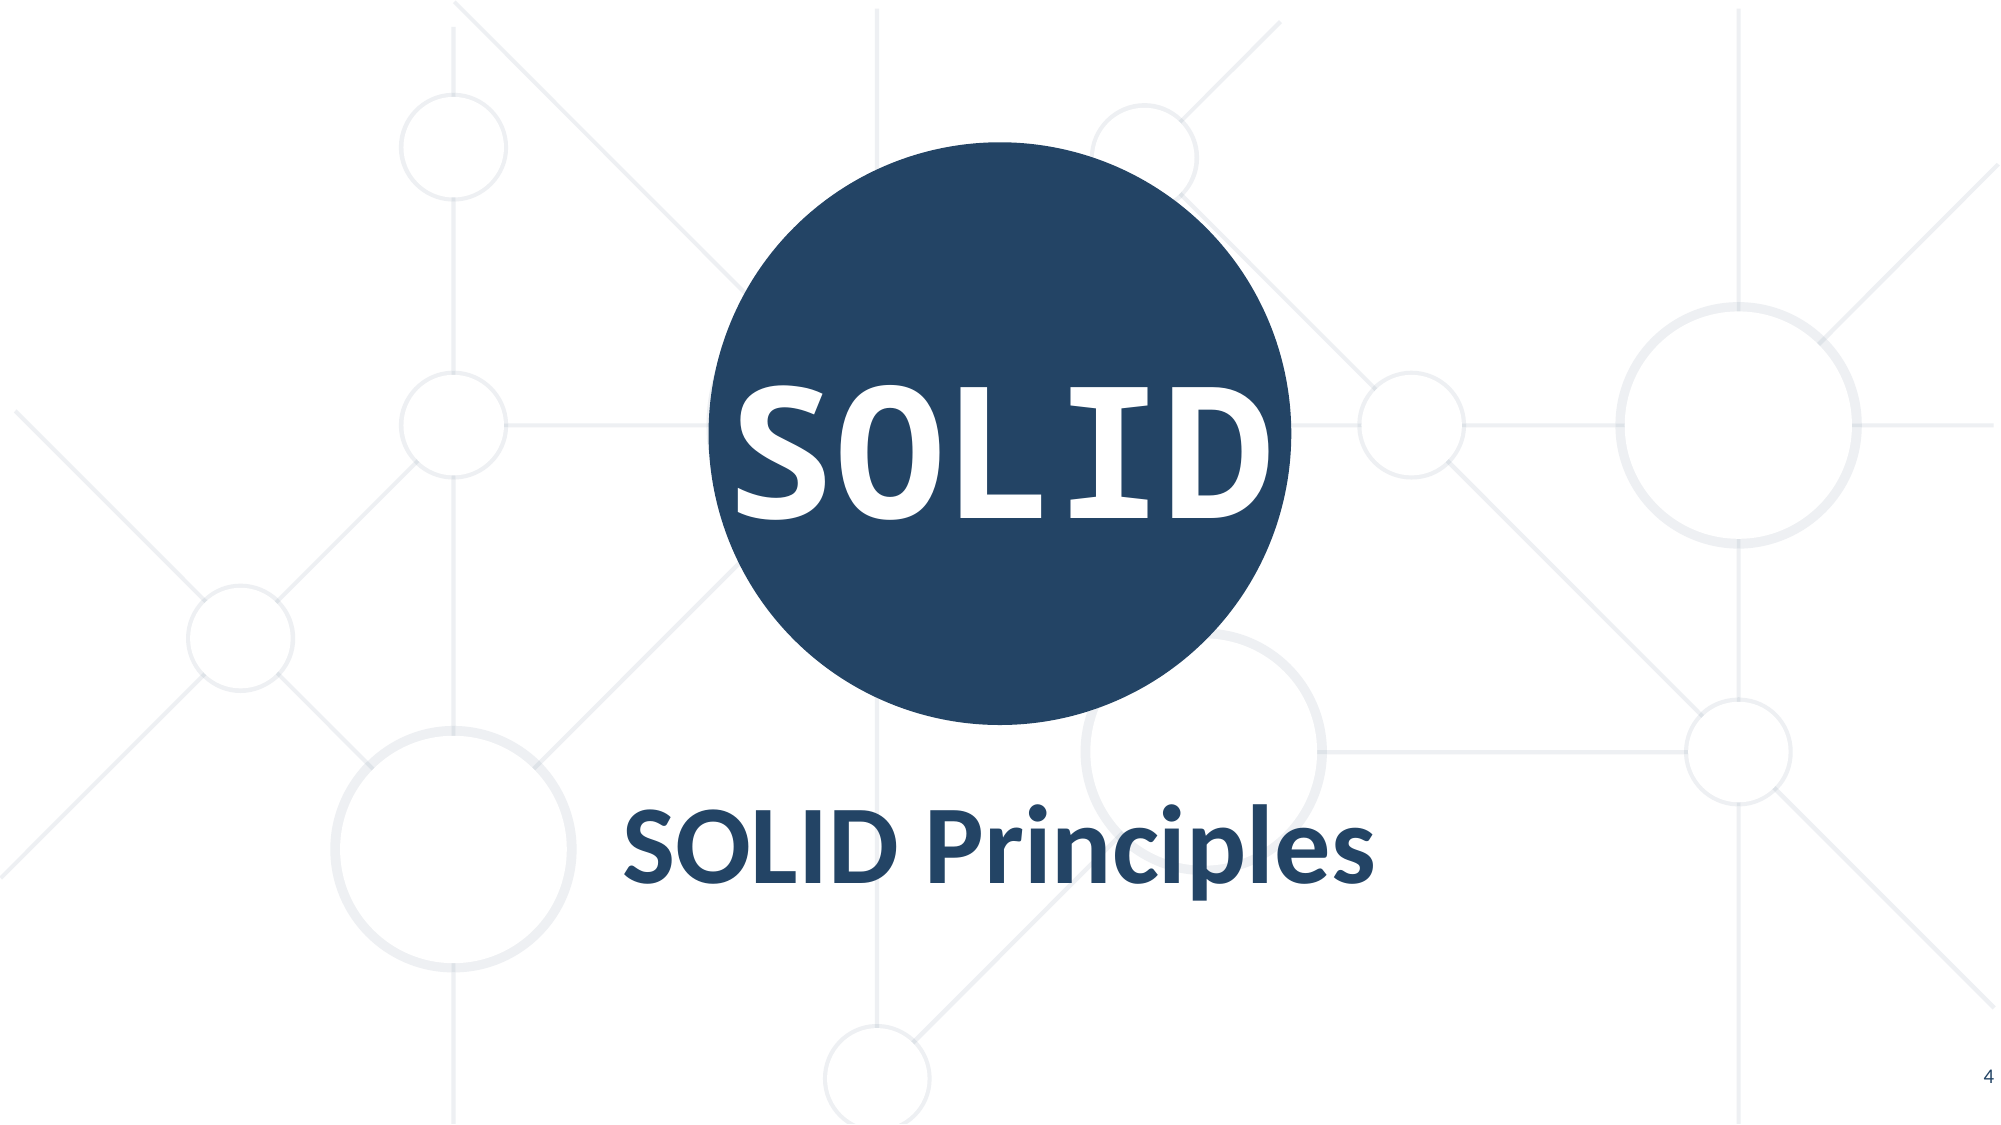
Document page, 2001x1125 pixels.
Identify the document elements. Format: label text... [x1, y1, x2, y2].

slide_number 4 [1929, 1049, 2000, 1100]
list SOLID Principles [100, 771, 1900, 898]
text_box SOLID [653, 295, 1347, 574]
